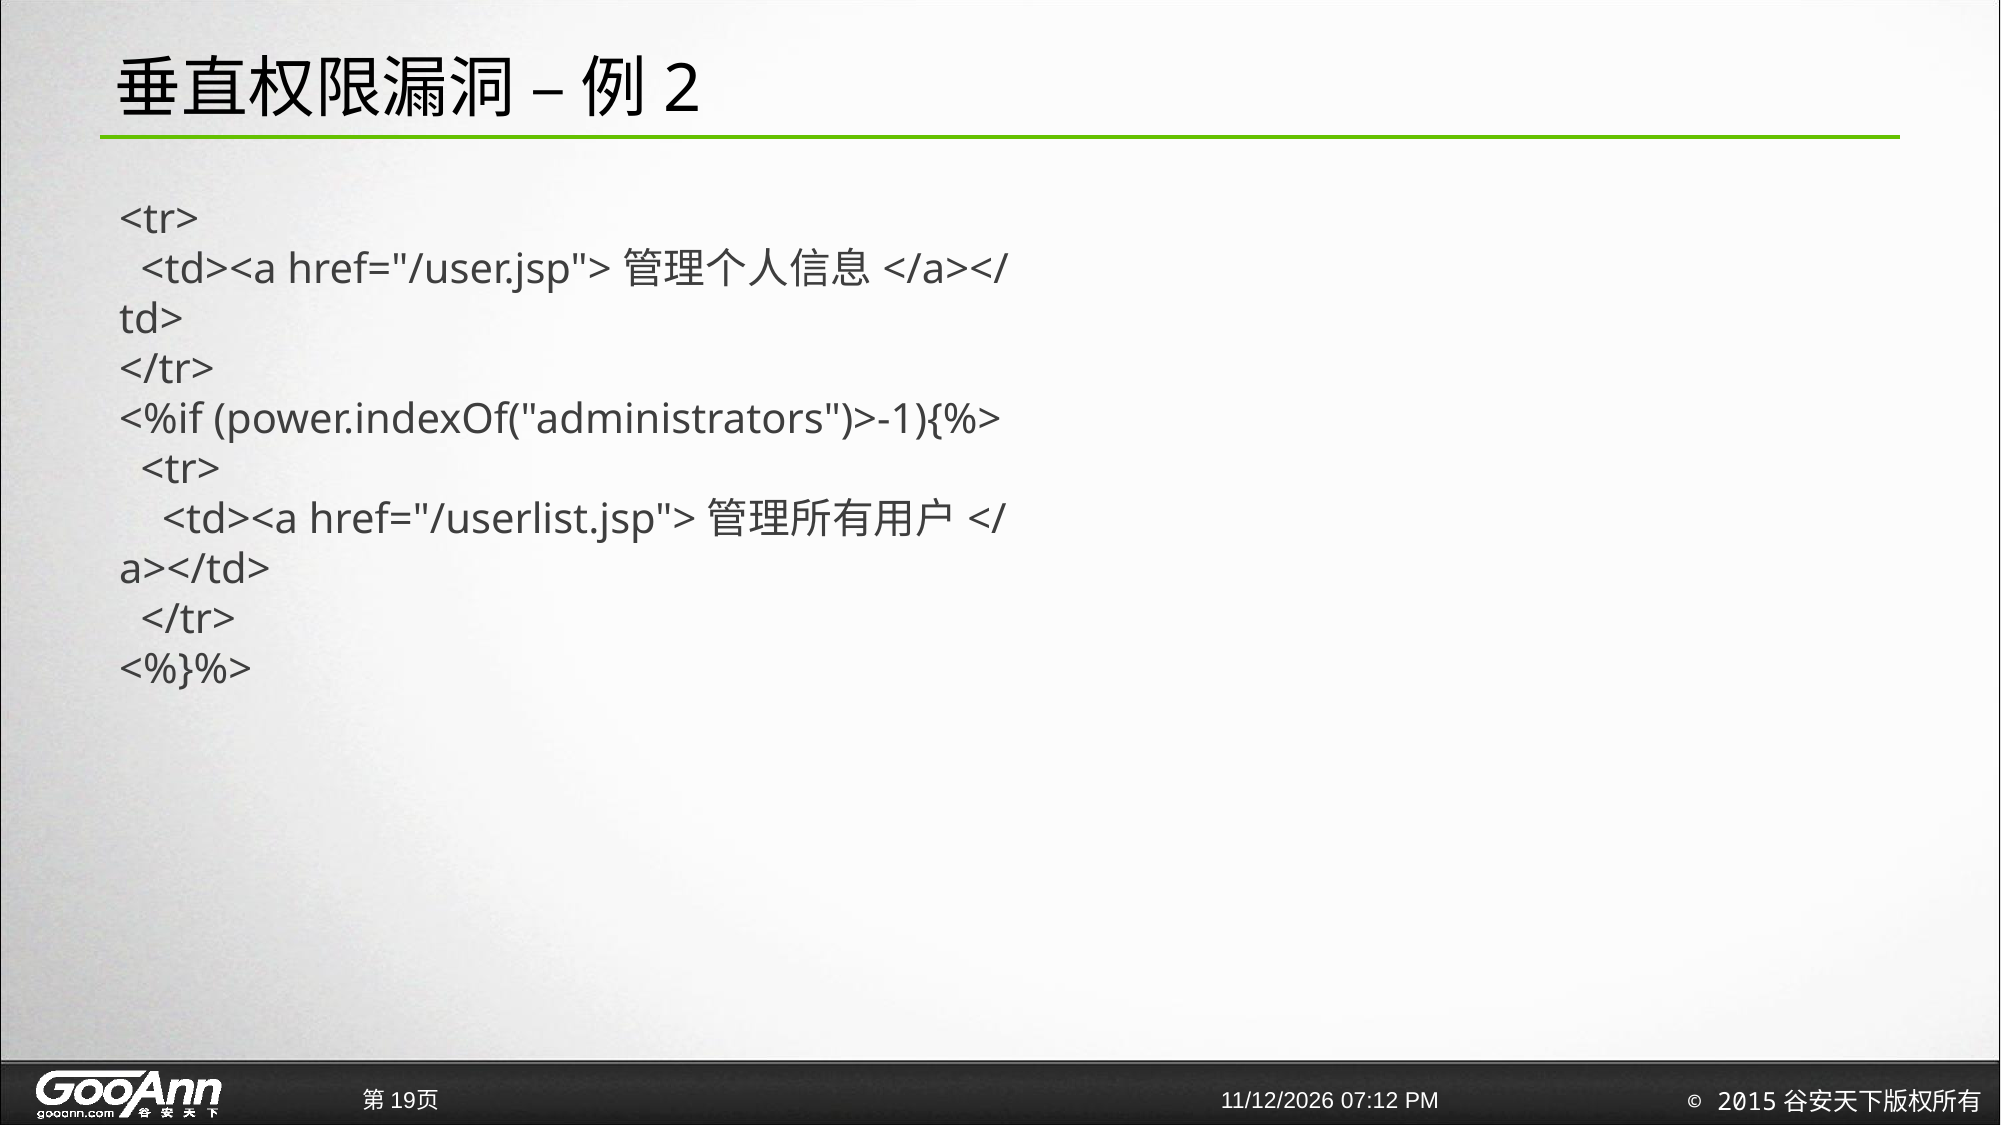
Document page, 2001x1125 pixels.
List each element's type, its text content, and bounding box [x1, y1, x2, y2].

text_box <tr> <td><a href="/user.jsp">管理个人信息</a></td> </tr> <%if (power.indexOf("administrators")>-1){%> <tr> <td><a href="/userlist.jsp">管理所有用户</a></td> </tr> <%}%> [104, 184, 1105, 700]
title 垂直权限漏洞 – 例2 [99, 45, 1900, 126]
picture [0, 0, 2001, 1125]
